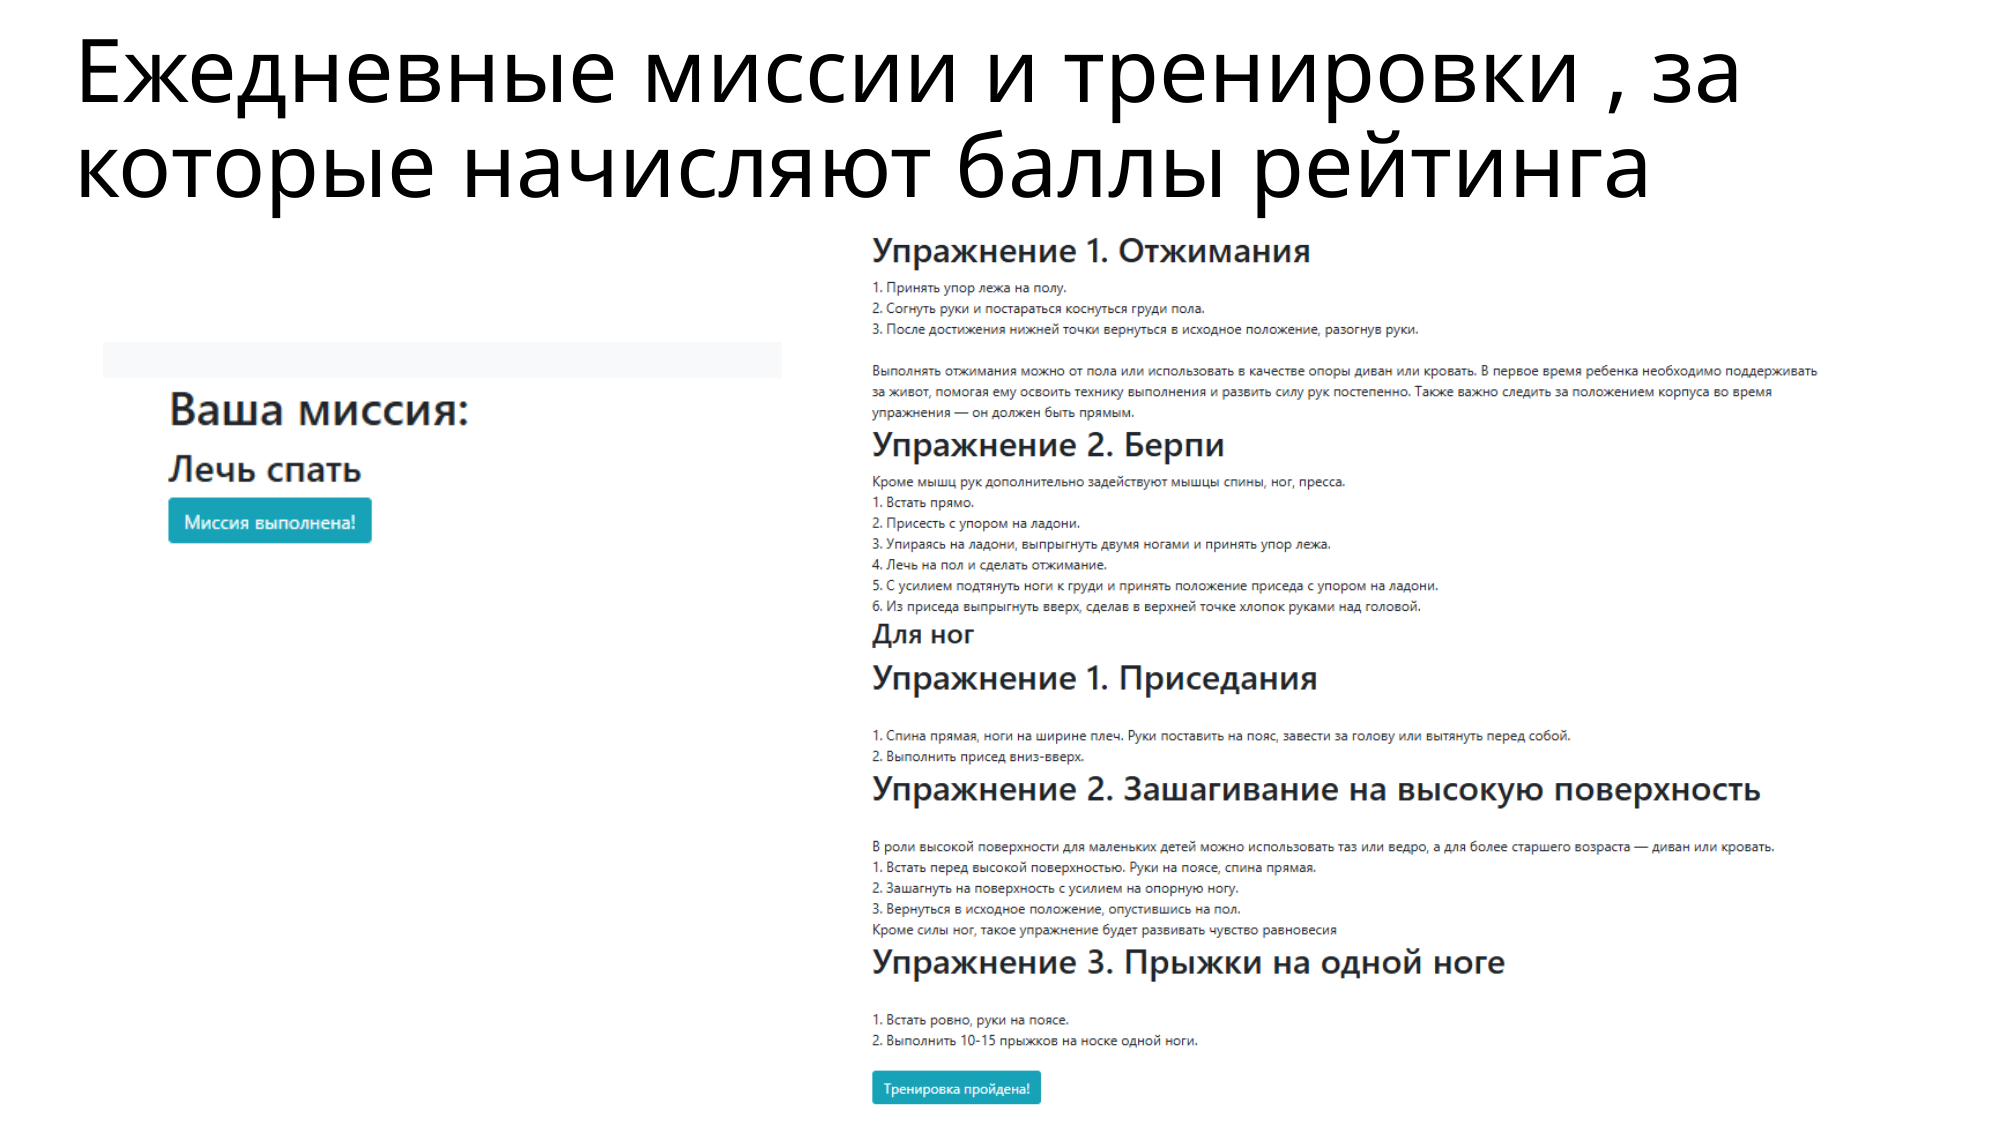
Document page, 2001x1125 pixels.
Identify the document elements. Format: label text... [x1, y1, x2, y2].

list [103, 342, 783, 597]
title Ежедневные миссии и тренировки , за которые начисляют баллы рейтинга [59, 13, 1785, 231]
picture [861, 229, 1917, 1111]
